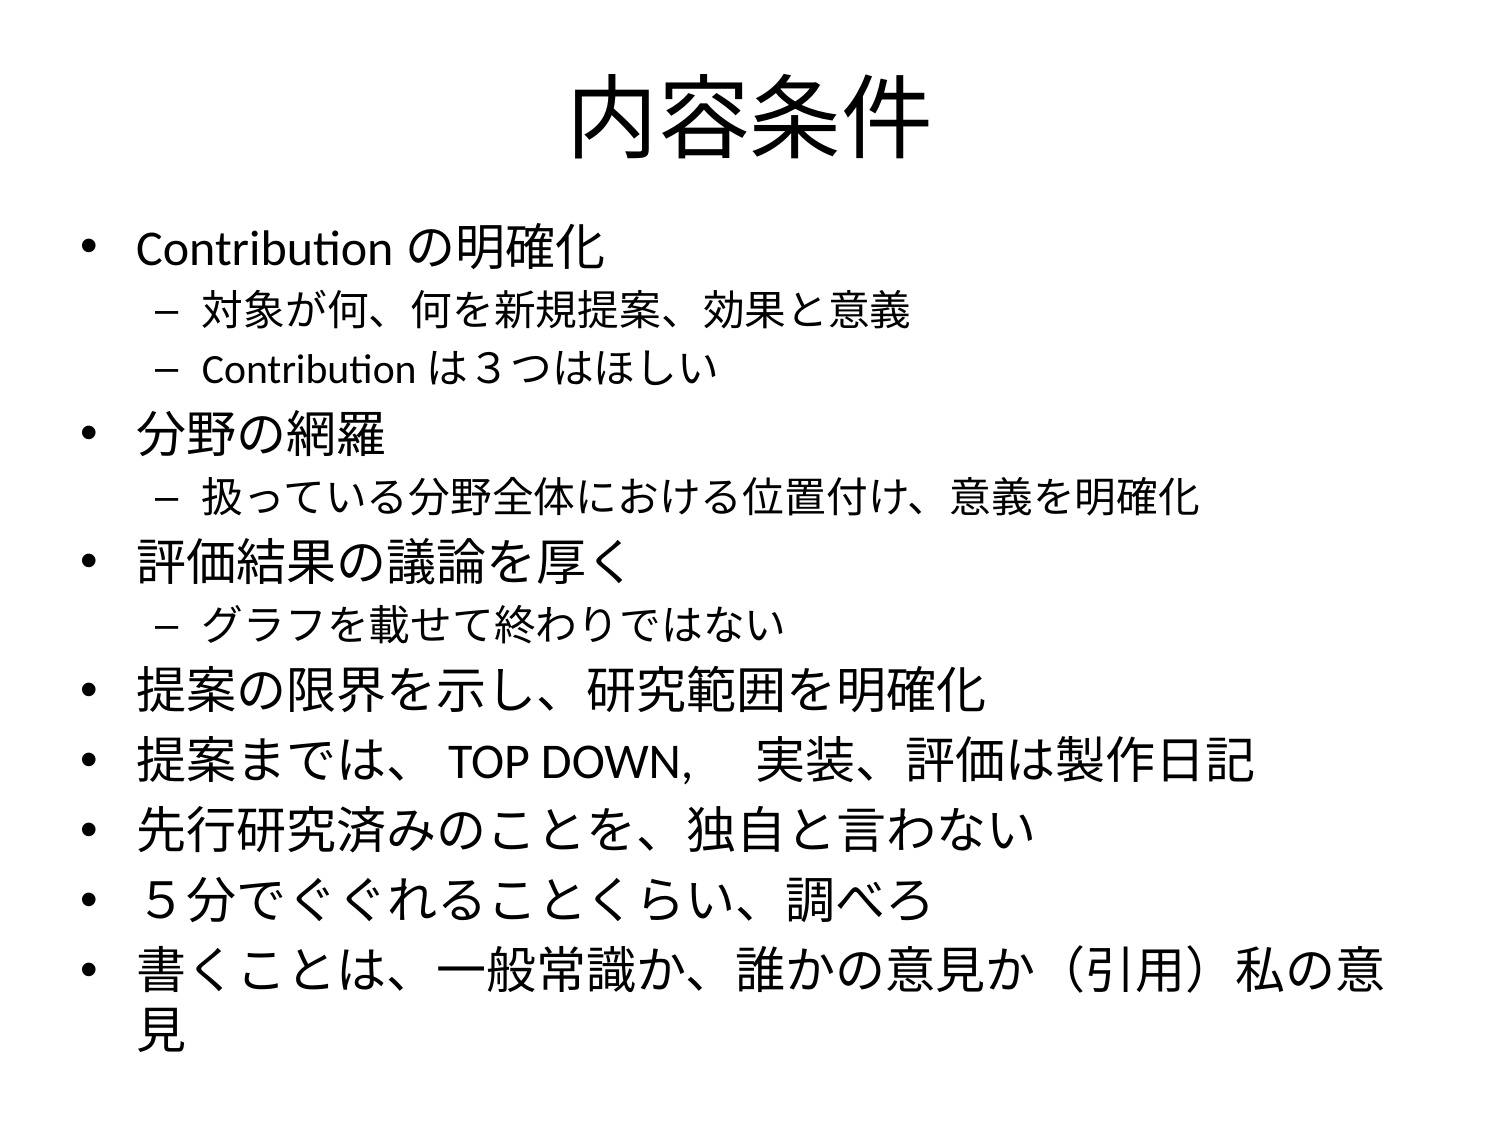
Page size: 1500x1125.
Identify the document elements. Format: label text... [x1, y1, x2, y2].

title 内容条件 [75, 45, 1425, 185]
list Contributionの明確化 対象が何、何を新規提案、効果と意義 Contributionは３つはほしい 分野の網羅 扱っている分野全体における位置付け、意義を明確化 評価結果の議論を厚く グラフを載せて終わりではない 提案の限界を示し、研究範囲を明確化 提案までは、TOP DOWN, 実装、評価は製作日記 先行研究済みのことを、独自と言わない ５分でぐぐれることくらい、調べろ 書くことは、一般常識か、誰かの意見か（引用）私の意見 [64, 208, 1415, 951]
